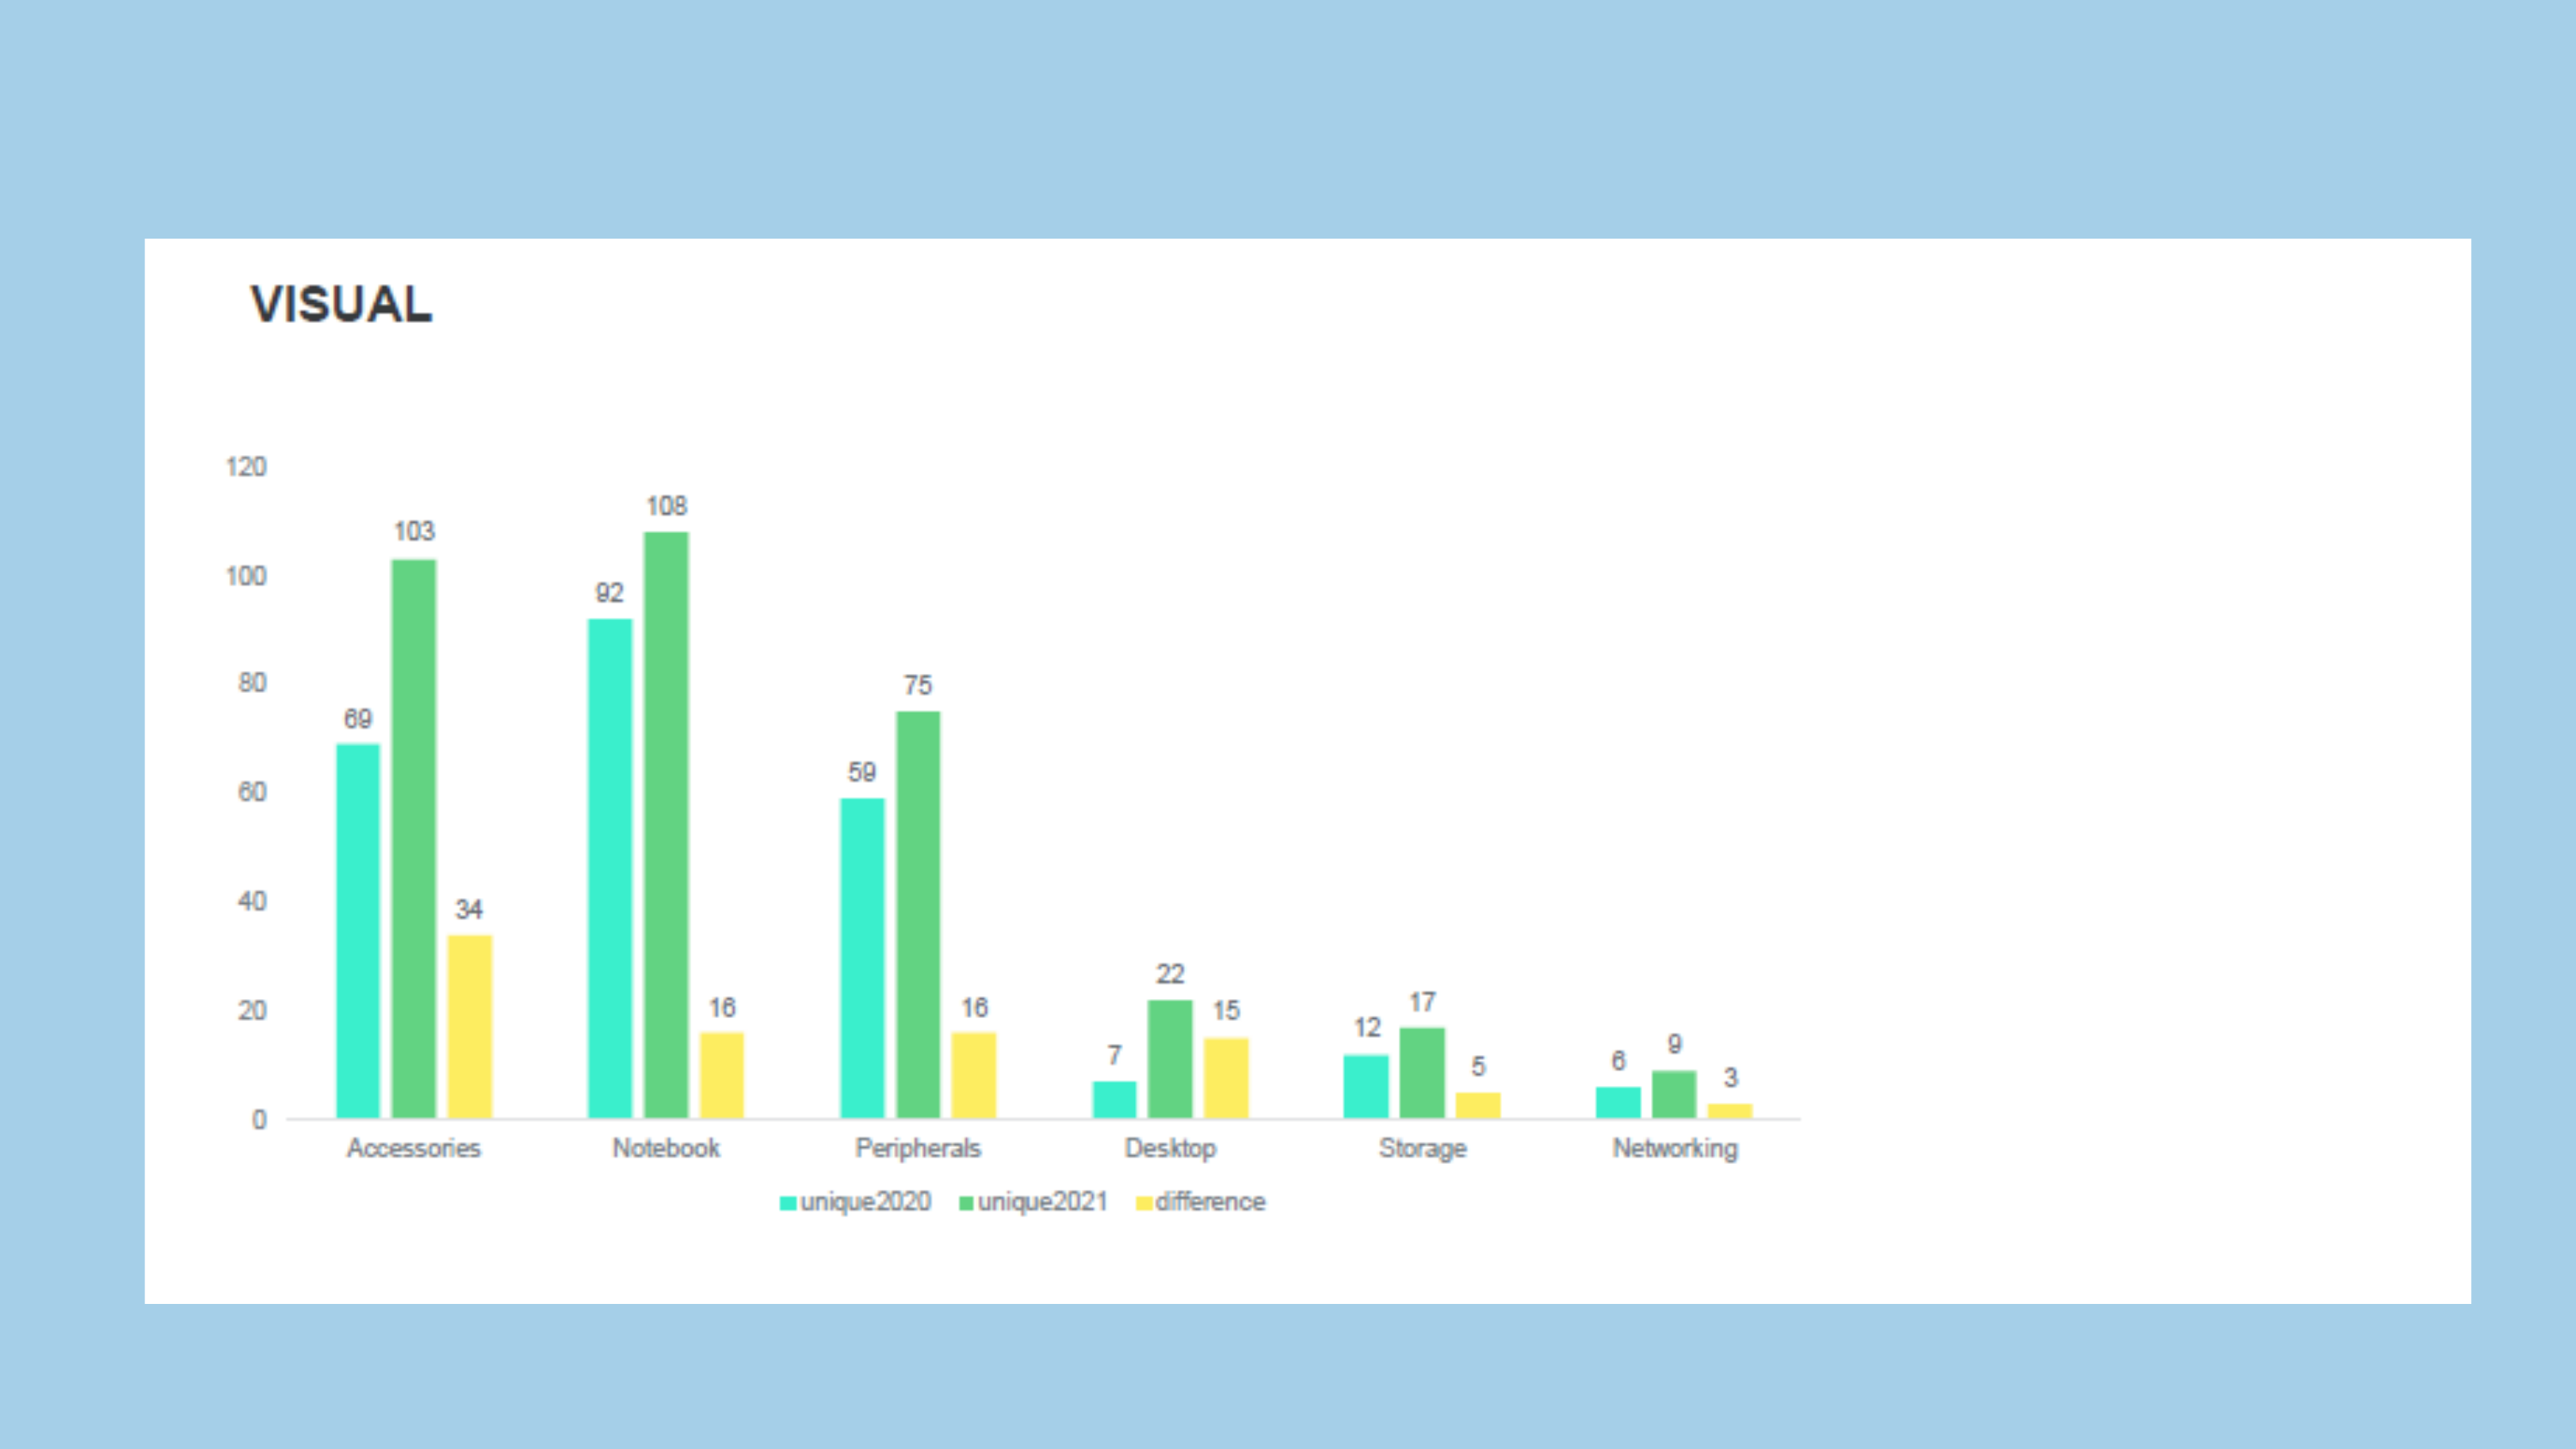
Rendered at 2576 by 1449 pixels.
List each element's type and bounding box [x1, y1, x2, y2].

text_box [144, 239, 2472, 1304]
